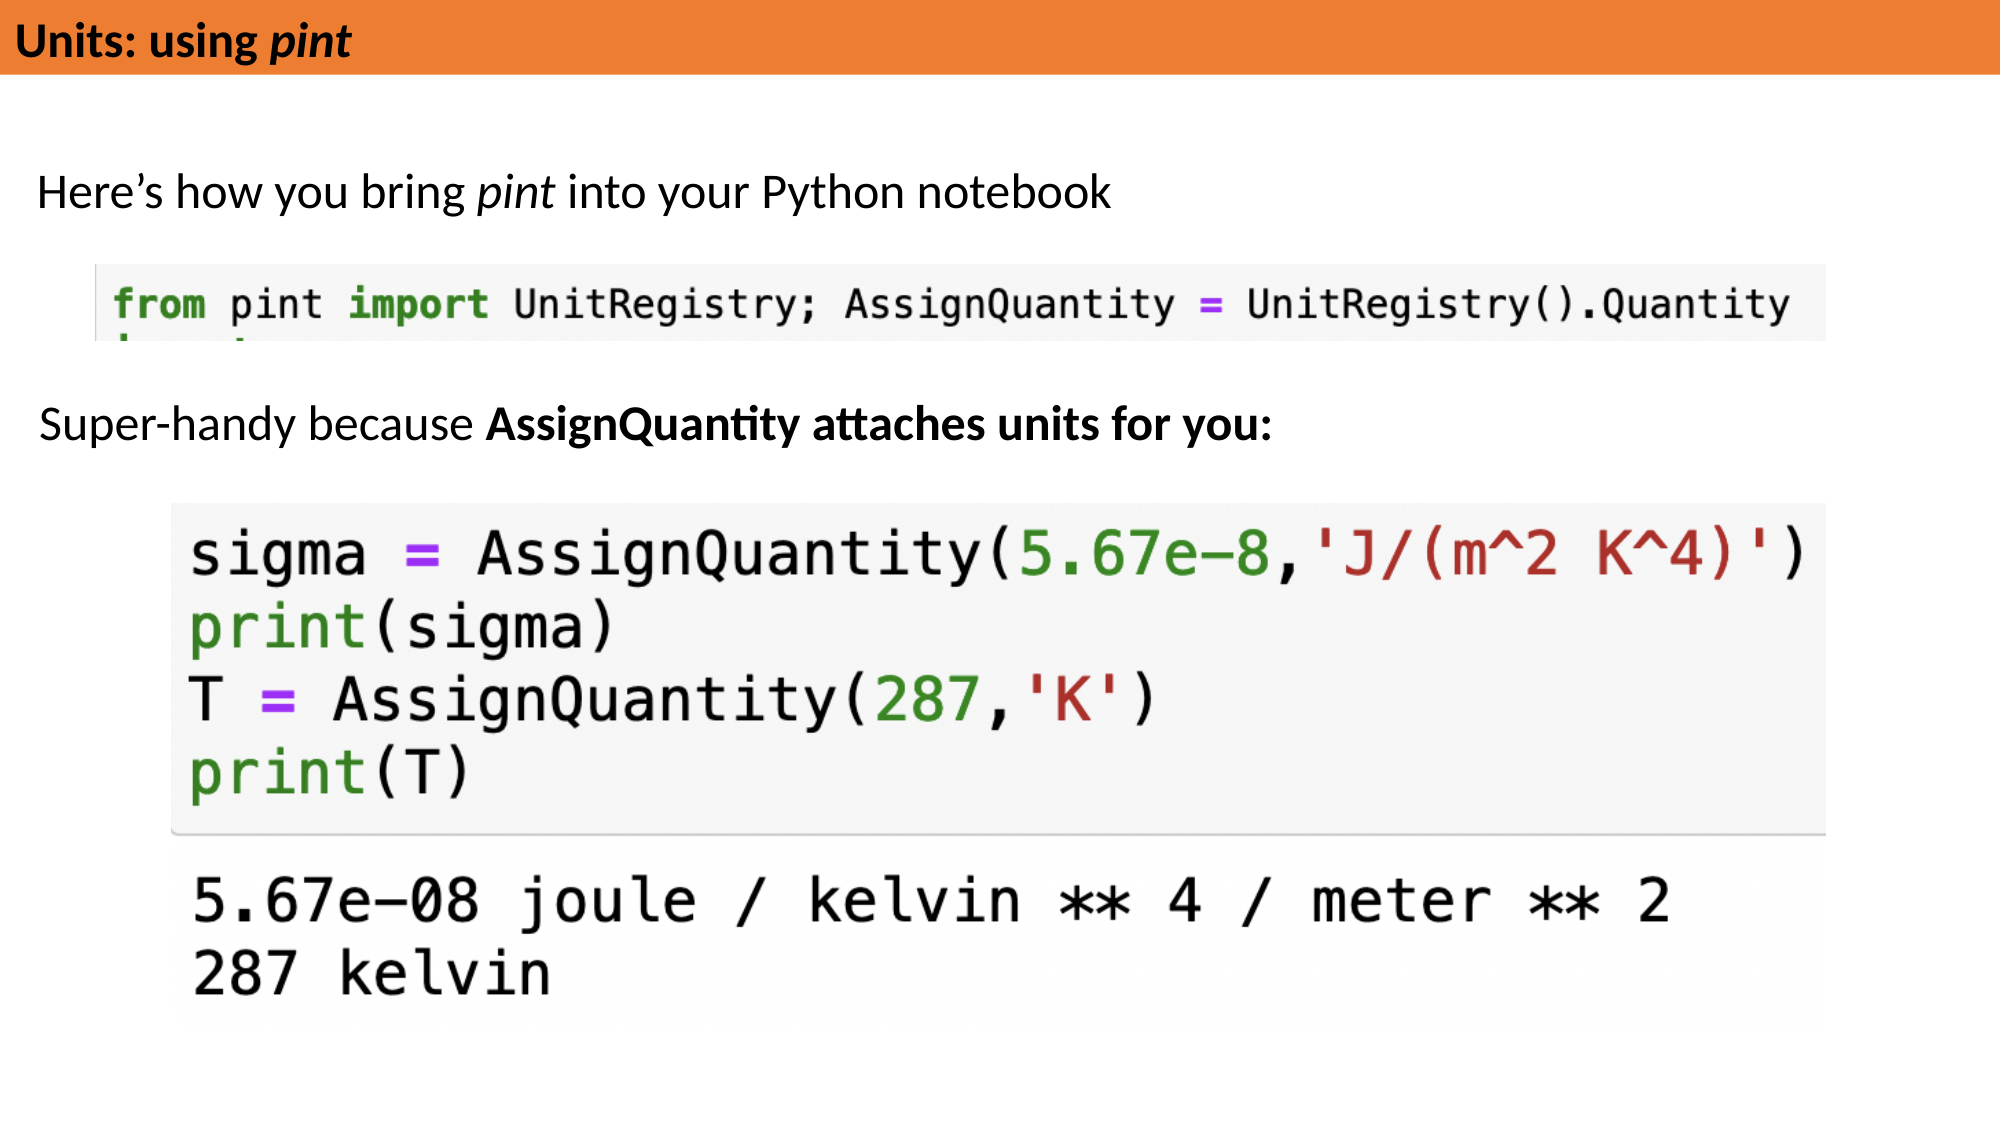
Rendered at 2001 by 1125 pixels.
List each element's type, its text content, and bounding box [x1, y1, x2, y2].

text_box Super-handy because AssignQuantity attaches units for you: [24, 382, 1976, 458]
picture [171, 503, 1826, 1029]
text_box Units: using pint [0, 0, 2000, 75]
text_box Here’s how you bring pint into your Python notebook [22, 151, 1913, 226]
picture [95, 264, 1826, 341]
